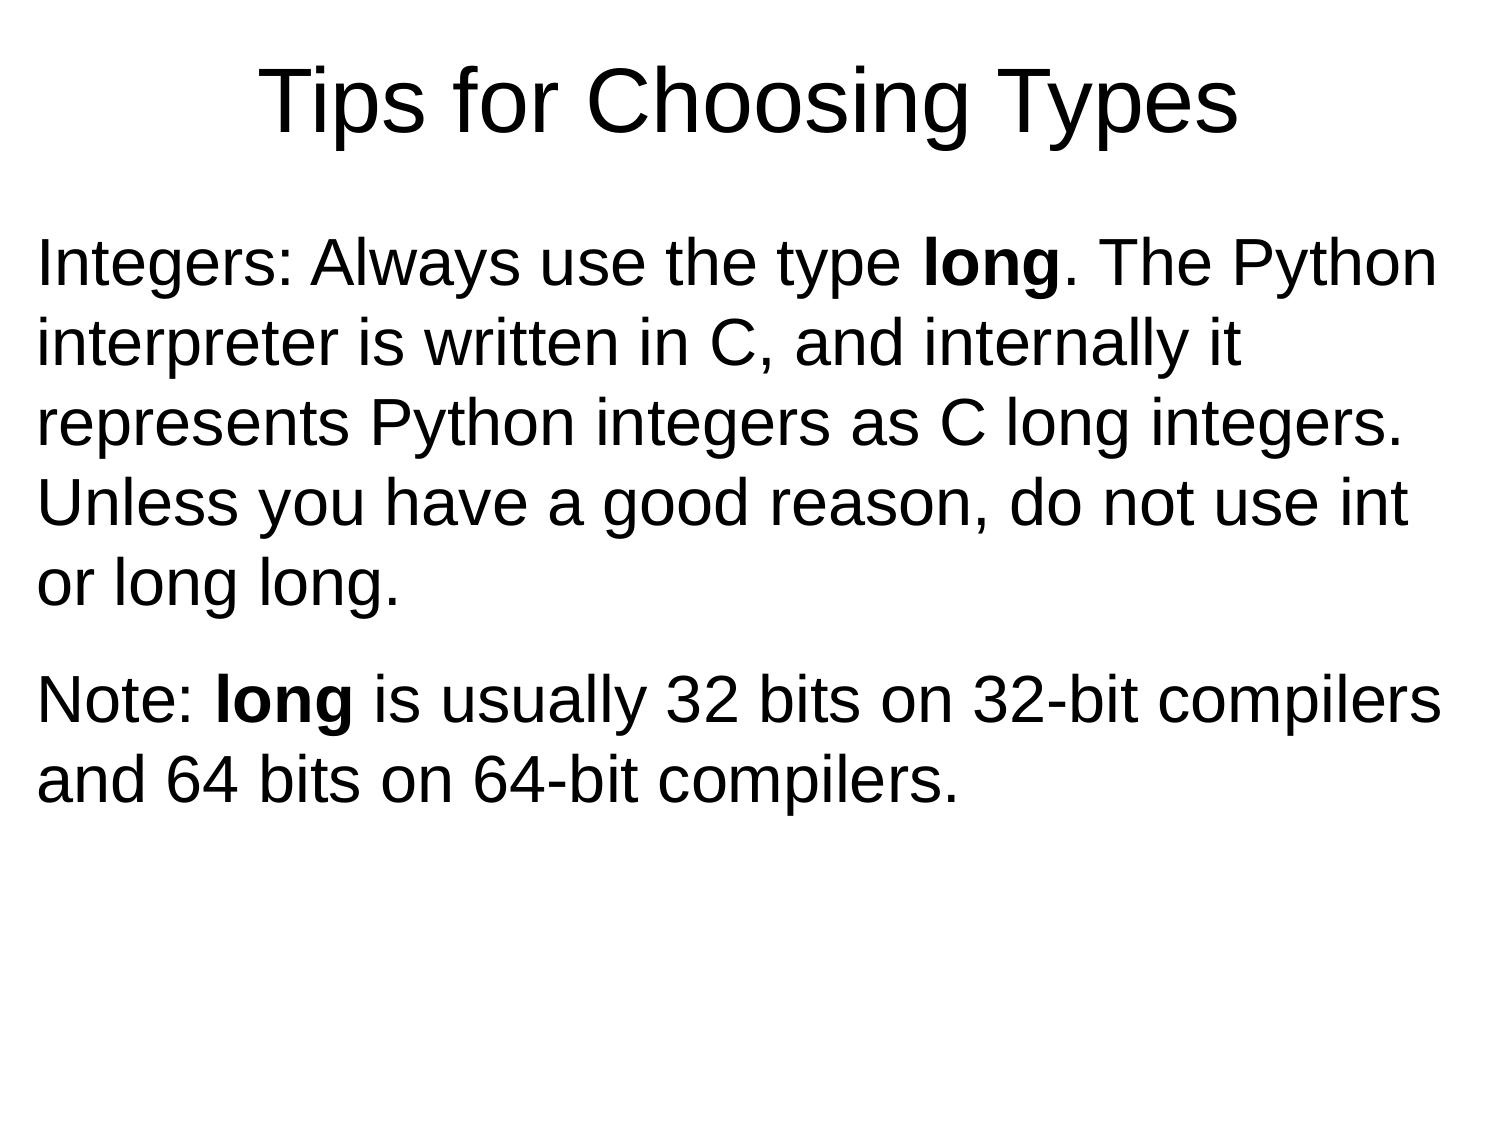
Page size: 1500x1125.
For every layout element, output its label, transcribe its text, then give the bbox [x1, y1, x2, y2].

title Tips for Choosing Types [75, 1, 1425, 190]
list Integers: Always use the type long. The Python interpreter is written in C, and internally it represents Python integers as C long integers. Unless you have a good reason, do not use int or long long. Note: long is usually 32 bits on 32-bit compilers and 64 bits on 64-bit compilers. [21, 210, 1478, 1100]
